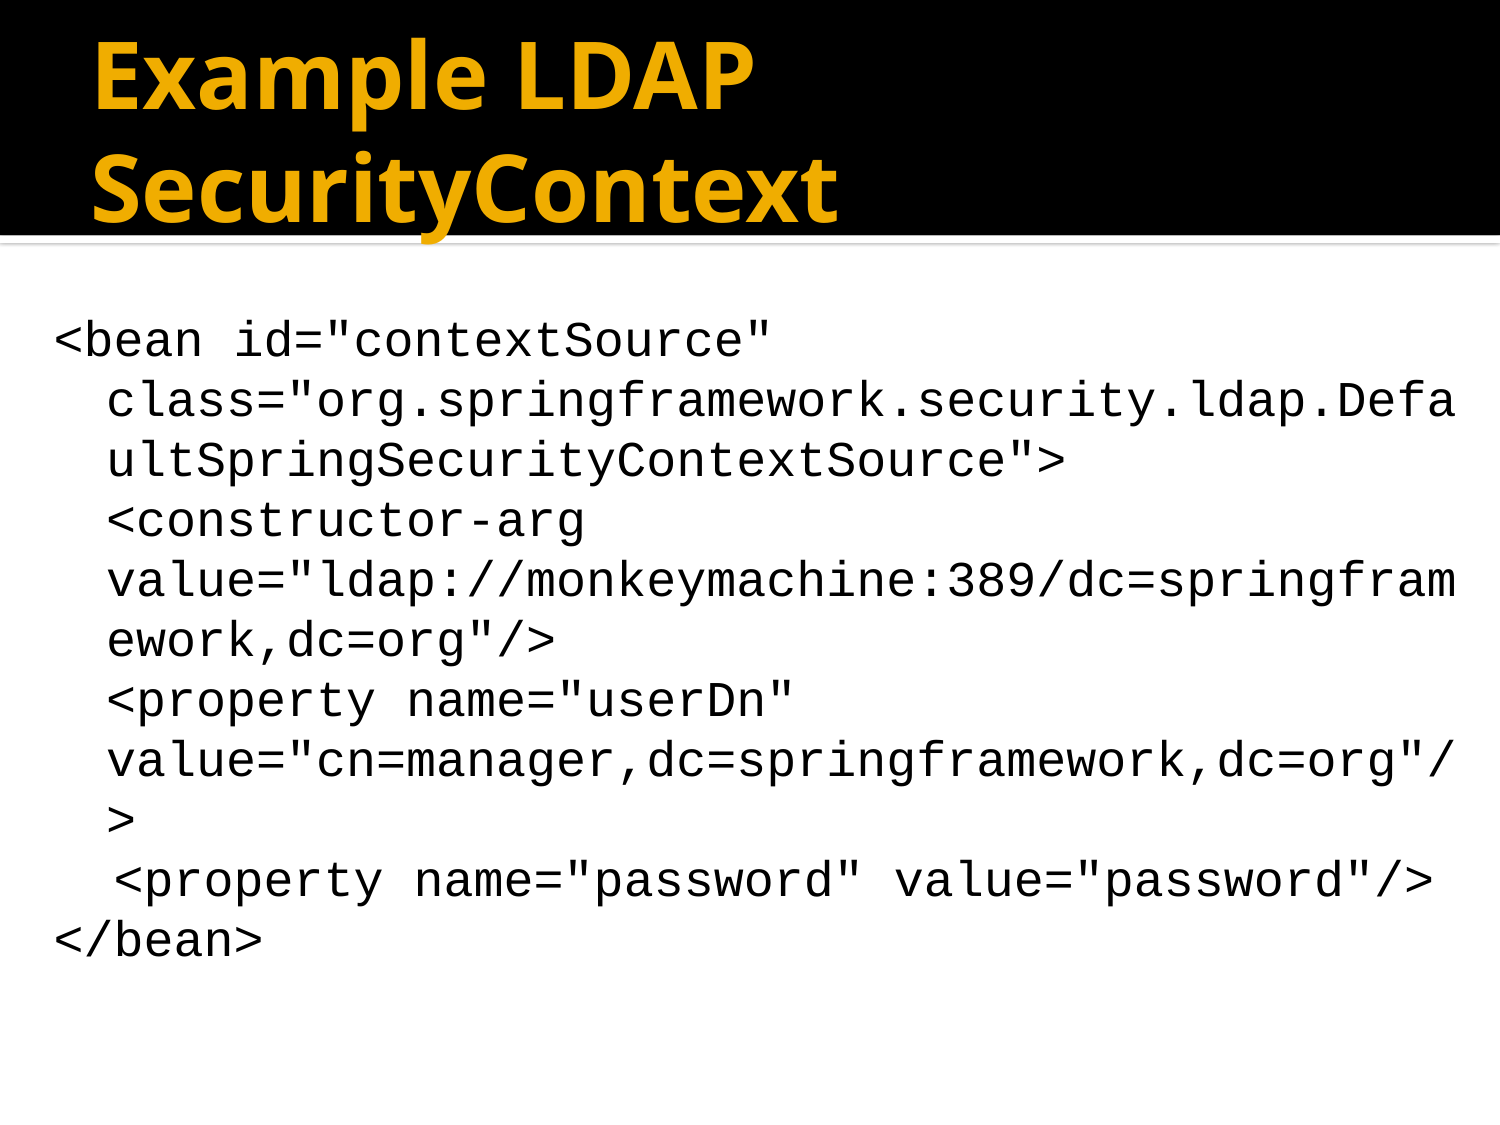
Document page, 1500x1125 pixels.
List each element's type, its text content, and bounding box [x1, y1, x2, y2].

title Example LDAP SecurityContext [75, 25, 1425, 231]
list <bean id="contextSource" class="org.springframework.security.ldap.DefaultSpringSecurityContextSource"> <constructor-arg value="ldap://monkeymachine:389/dc=springframework,dc=org"/> <property name="userDn" value="cn=manager,dc=springframework,dc=org"/> <property name="password" value="password"/> </bean> [24, 291, 1475, 1050]
